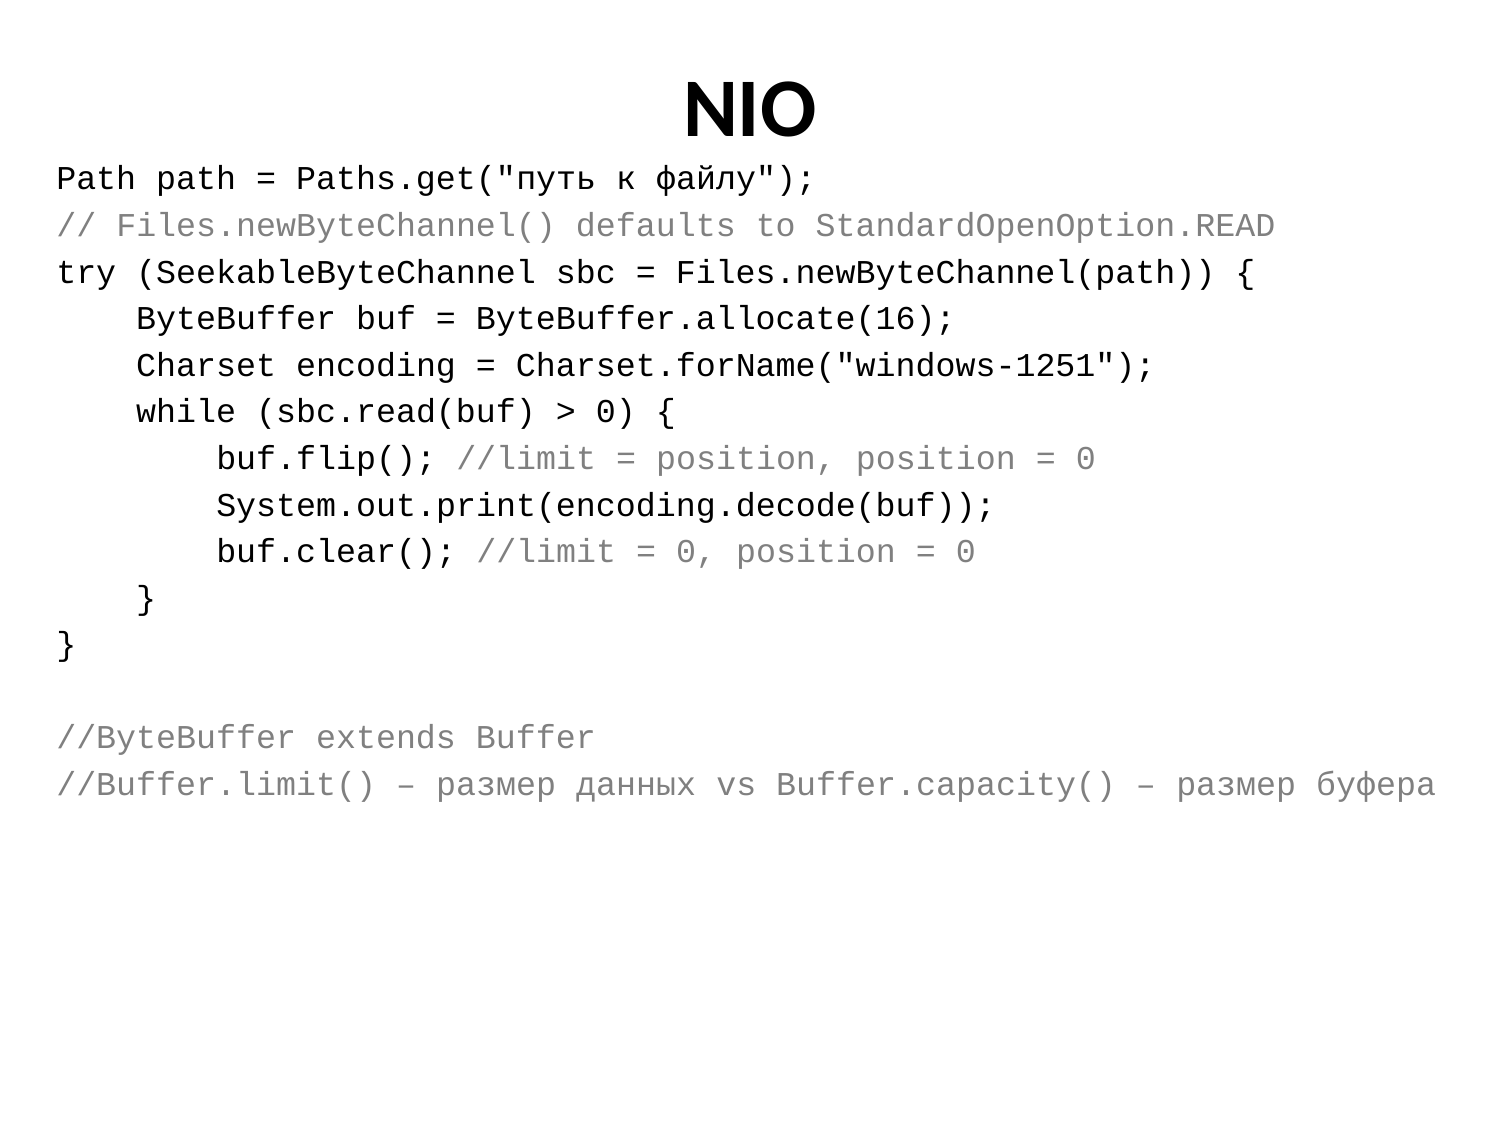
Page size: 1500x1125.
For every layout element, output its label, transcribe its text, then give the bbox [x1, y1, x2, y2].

title NIO [75, 45, 1425, 149]
list Path path = Paths.get("путь к файлу"); // Files.newByteChannel() defaults to StandardOpenOption.READ try (SeekableByteChannel sbc = Files.newByteChannel(path)) { ByteBuffer buf = ByteBuffer.allocate(16); Charset encoding = Charset.forName("windows-1251"); while (sbc.read(buf) > 0) { buf.flip(); //limit = position, position = 0 System.out.print(encoding.decode(buf)); buf.clear(); //limit = 0, position = 0 } } //ByteBuffer extends Buffer //Buffer.limit() – размер данных vs Buffer.capacity() – размер буфера [41, 149, 1459, 1059]
